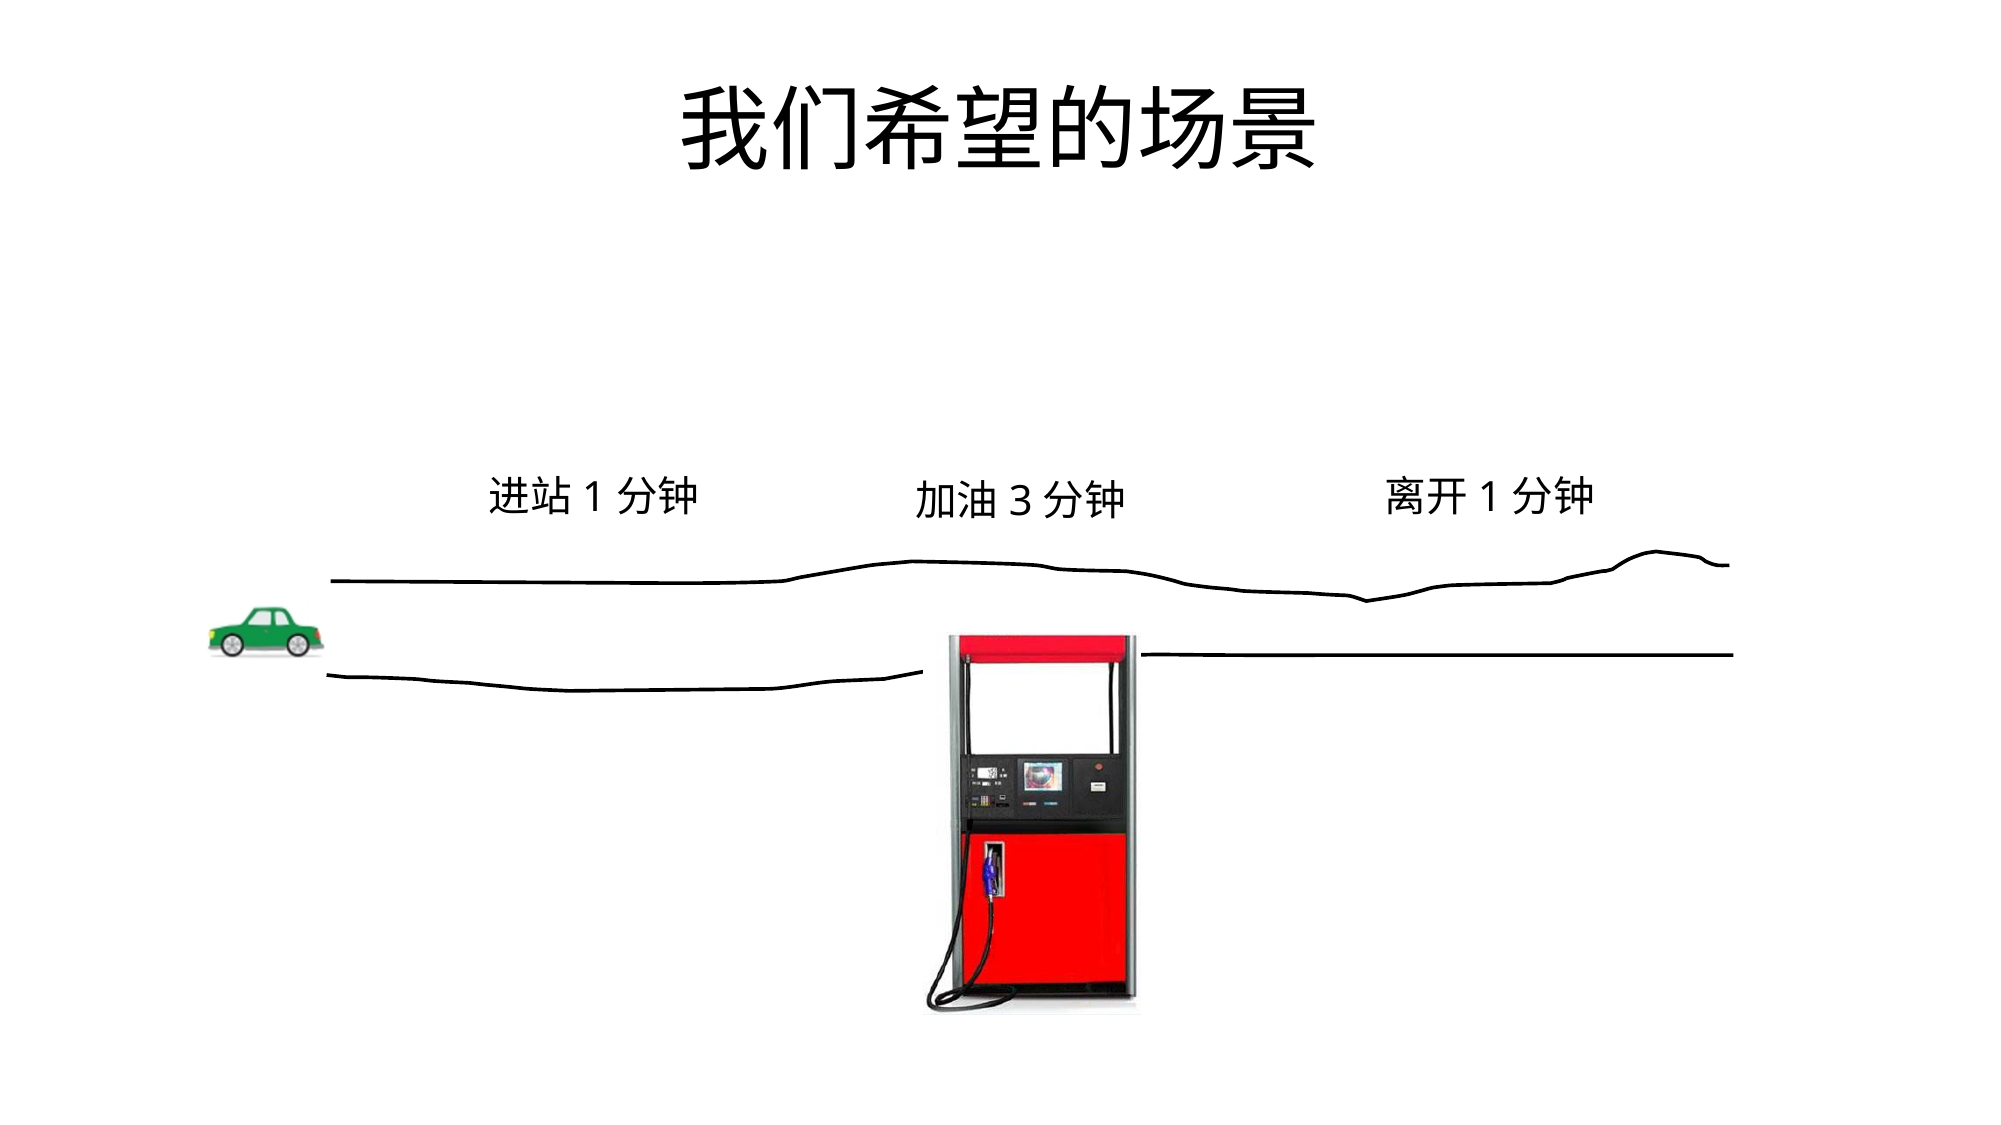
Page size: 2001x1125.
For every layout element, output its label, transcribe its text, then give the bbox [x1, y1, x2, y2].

text_box 我们希望的场景 [598, 63, 1402, 189]
text_box 加油3分钟 [816, 465, 1225, 531]
text_box 进站1分钟 [390, 461, 798, 527]
text_box [330, 550, 1730, 602]
picture [923, 632, 1141, 1015]
text_box [1141, 653, 1734, 664]
text_box [326, 666, 923, 692]
text_box 离开1分钟 [1286, 461, 1694, 527]
picture [198, 598, 331, 667]
